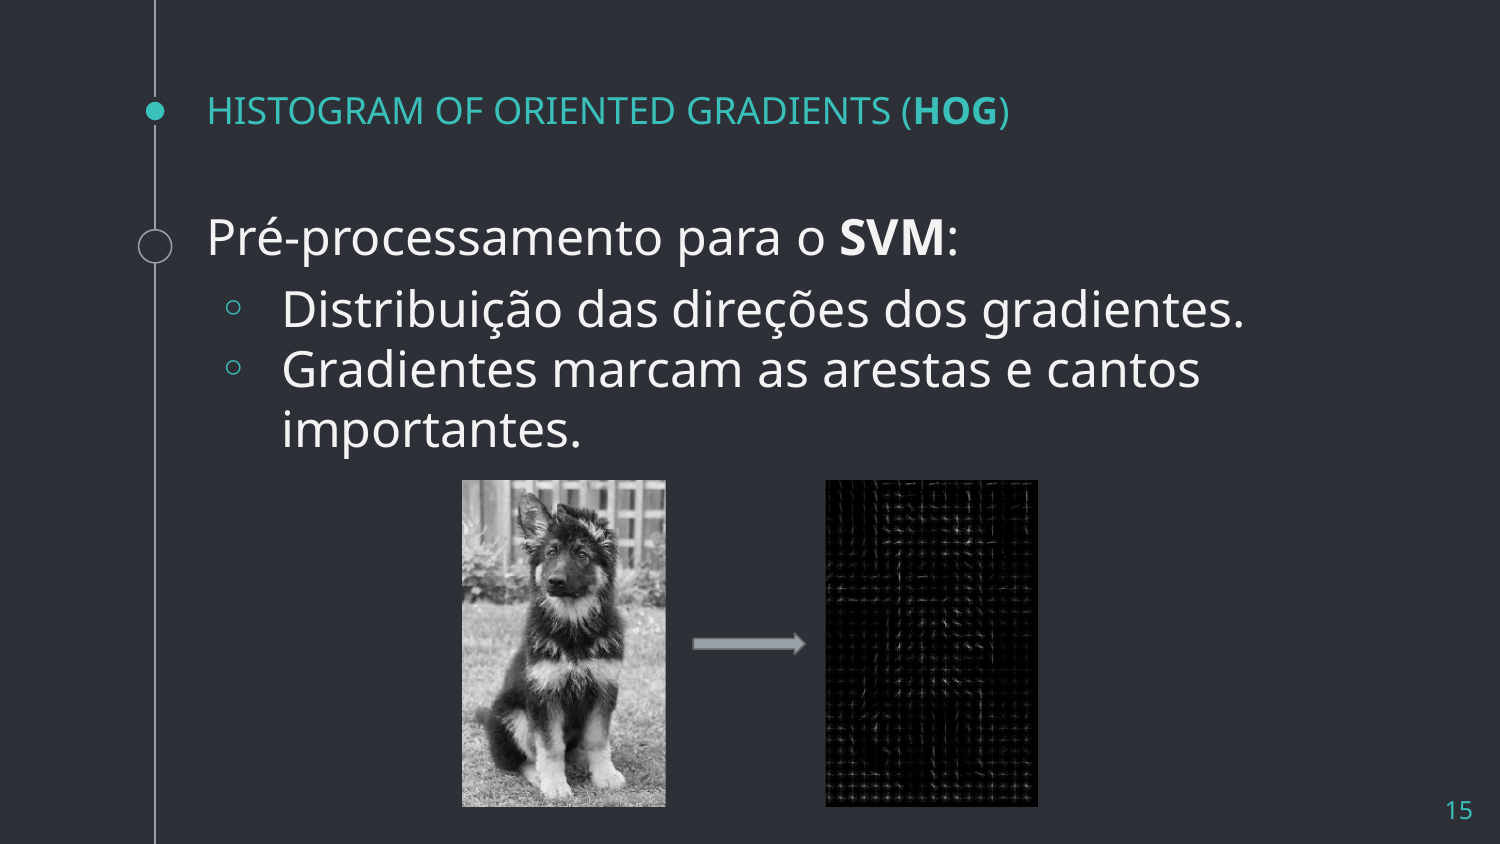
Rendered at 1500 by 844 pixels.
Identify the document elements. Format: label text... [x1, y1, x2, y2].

slide_number ‹#› [1398, 779, 1489, 832]
list Pré-processamento para o SVM: Distribuição das direções dos gradientes. Gradientes marcam as arestas e cantos importantes. [191, 189, 1317, 547]
picture [825, 480, 1039, 808]
title HISTOGRAM OF ORIENTED GRADIENTS (HOG) [191, 90, 1317, 147]
text_box [693, 632, 806, 655]
picture [461, 480, 666, 808]
